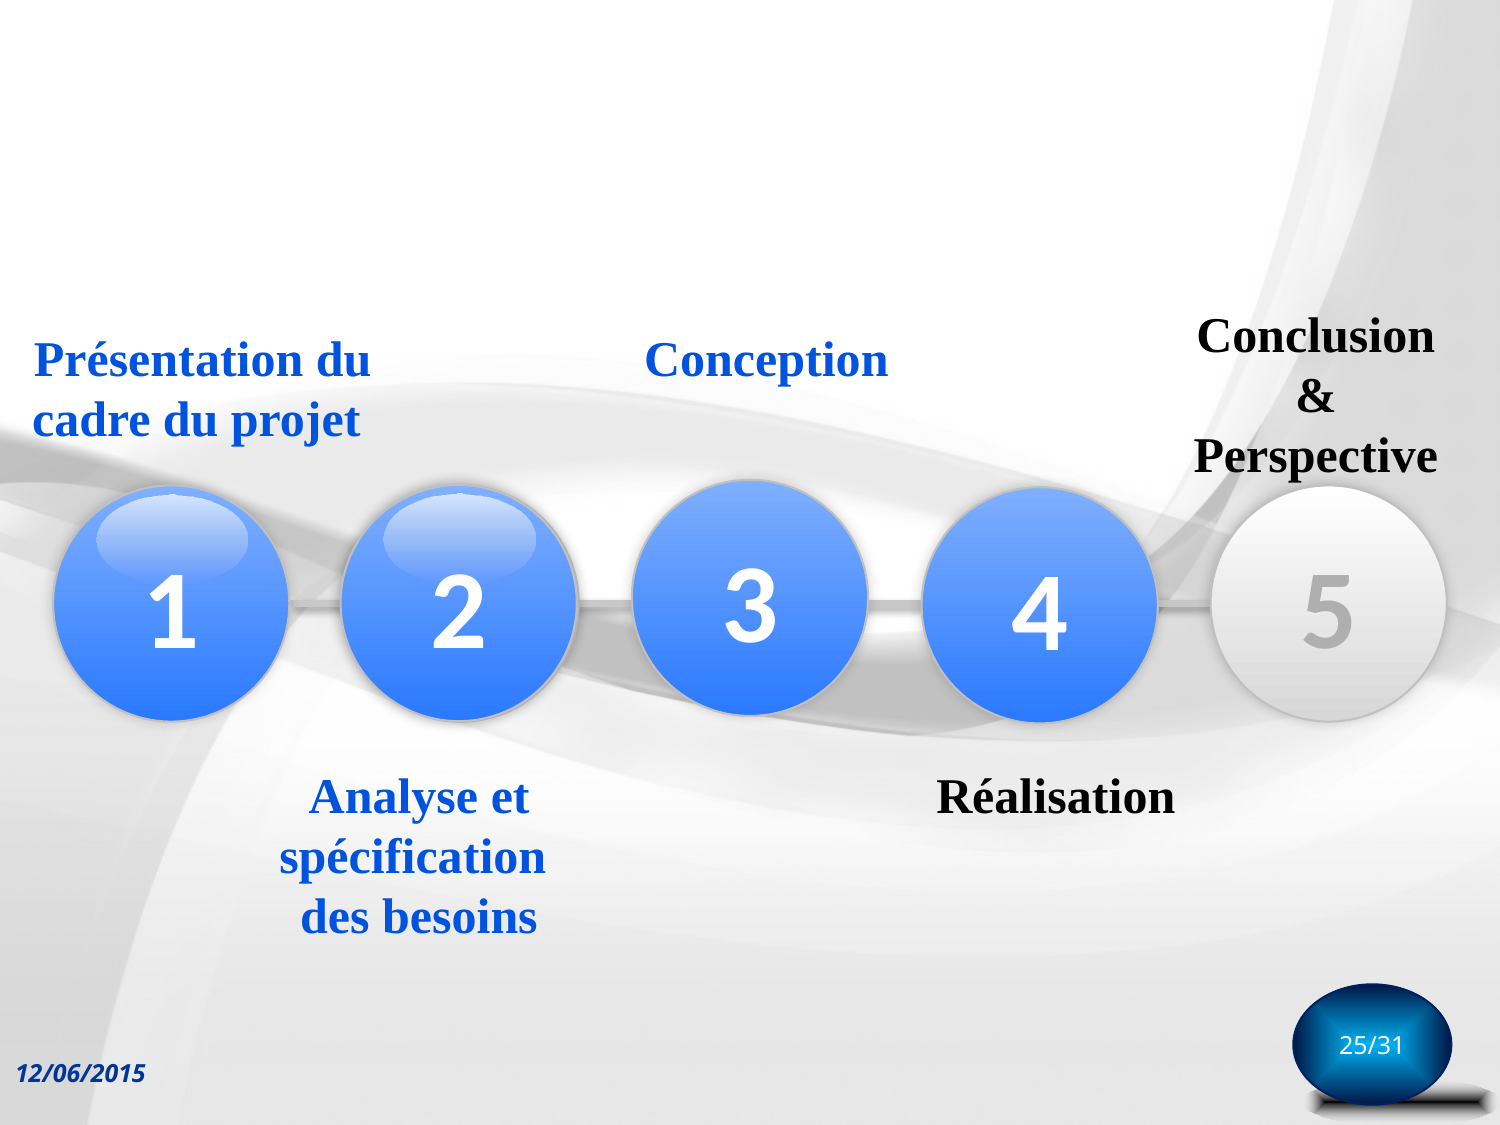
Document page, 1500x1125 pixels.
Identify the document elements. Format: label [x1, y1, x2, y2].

picture [0, 0, 1500, 1125]
text_box [1293, 984, 1500, 1125]
